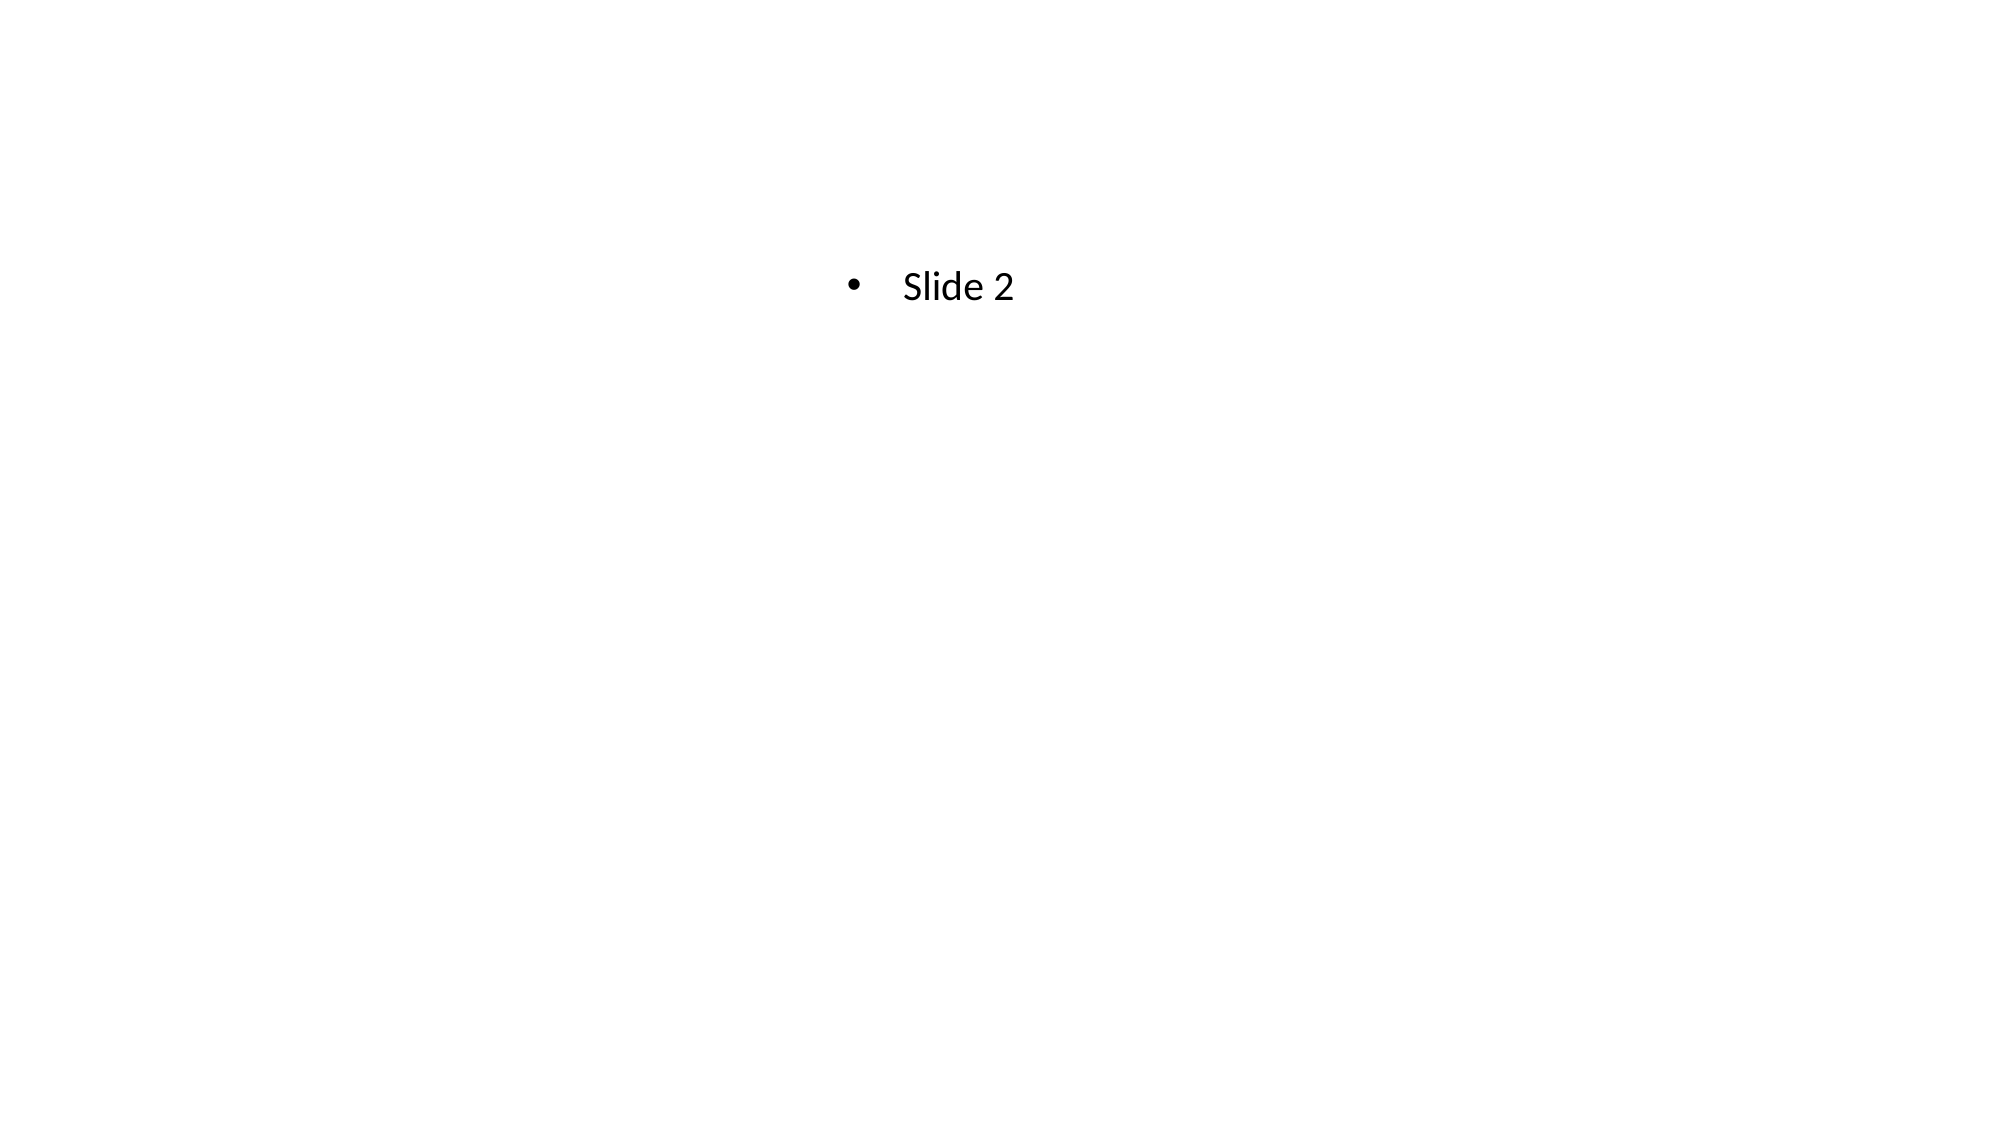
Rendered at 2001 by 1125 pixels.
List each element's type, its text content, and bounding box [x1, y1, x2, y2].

subtitle Slide 2 [180, 256, 1681, 716]
